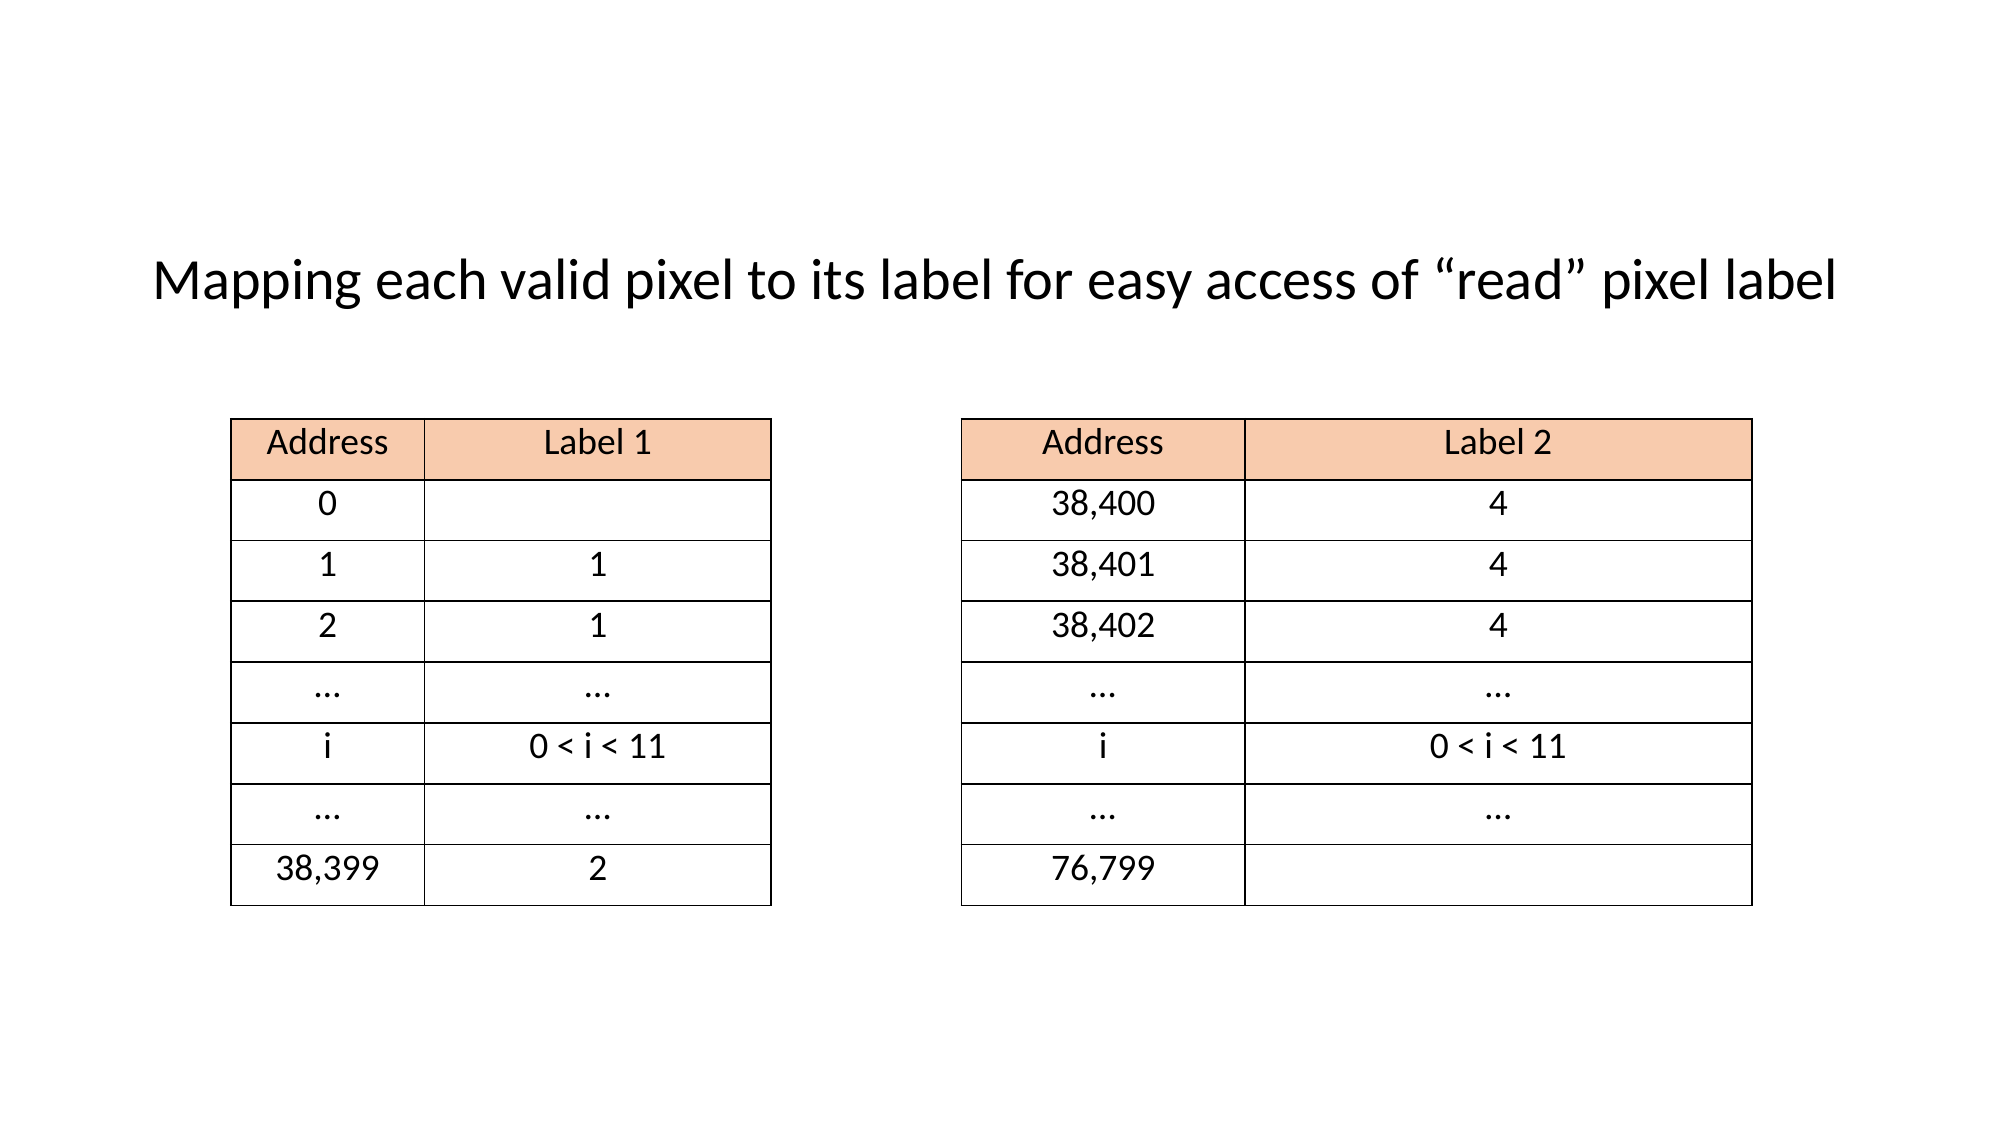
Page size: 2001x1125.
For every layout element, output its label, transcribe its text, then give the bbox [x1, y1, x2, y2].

table_cell … [1246, 663, 1751, 722]
table_cell 1 [232, 541, 424, 600]
table_cell [425, 481, 770, 540]
table_cell … [1246, 785, 1751, 844]
table_cell i [962, 724, 1244, 783]
table_cell 38,402 [962, 602, 1244, 661]
table_cell 38,399 [232, 845, 424, 905]
table_cell [1246, 845, 1751, 905]
table_cell … [425, 785, 770, 844]
table_cell i [232, 724, 424, 783]
table_cell 1 [425, 602, 770, 661]
list Mapping each valid pixel to its label for easy access of “read” pixel label [137, 241, 1863, 956]
table_cell 2 [425, 845, 770, 905]
table_cell … [232, 663, 424, 722]
table_cell 0 < i < 11 [1246, 724, 1751, 783]
table_cell … [962, 663, 1244, 722]
table_cell … [962, 785, 1244, 844]
table_cell 0 < i < 11 [425, 724, 770, 783]
table_cell … [425, 663, 770, 722]
table_cell 4 [1246, 541, 1751, 600]
table_header Label 2 [1246, 420, 1751, 479]
table_cell 38,400 [962, 481, 1244, 540]
table_header Label 1 [425, 420, 770, 479]
table_cell 2 [232, 602, 424, 661]
table_header Address [962, 420, 1244, 479]
table_cell 0 [232, 481, 424, 540]
table_cell 4 [1246, 481, 1751, 540]
table_cell 1 [425, 541, 770, 600]
table_cell 76,799 [962, 845, 1244, 905]
table_cell … [232, 785, 424, 844]
table_cell 4 [1246, 602, 1751, 661]
table_cell 38,401 [962, 541, 1244, 600]
table_header Address [232, 420, 424, 479]
